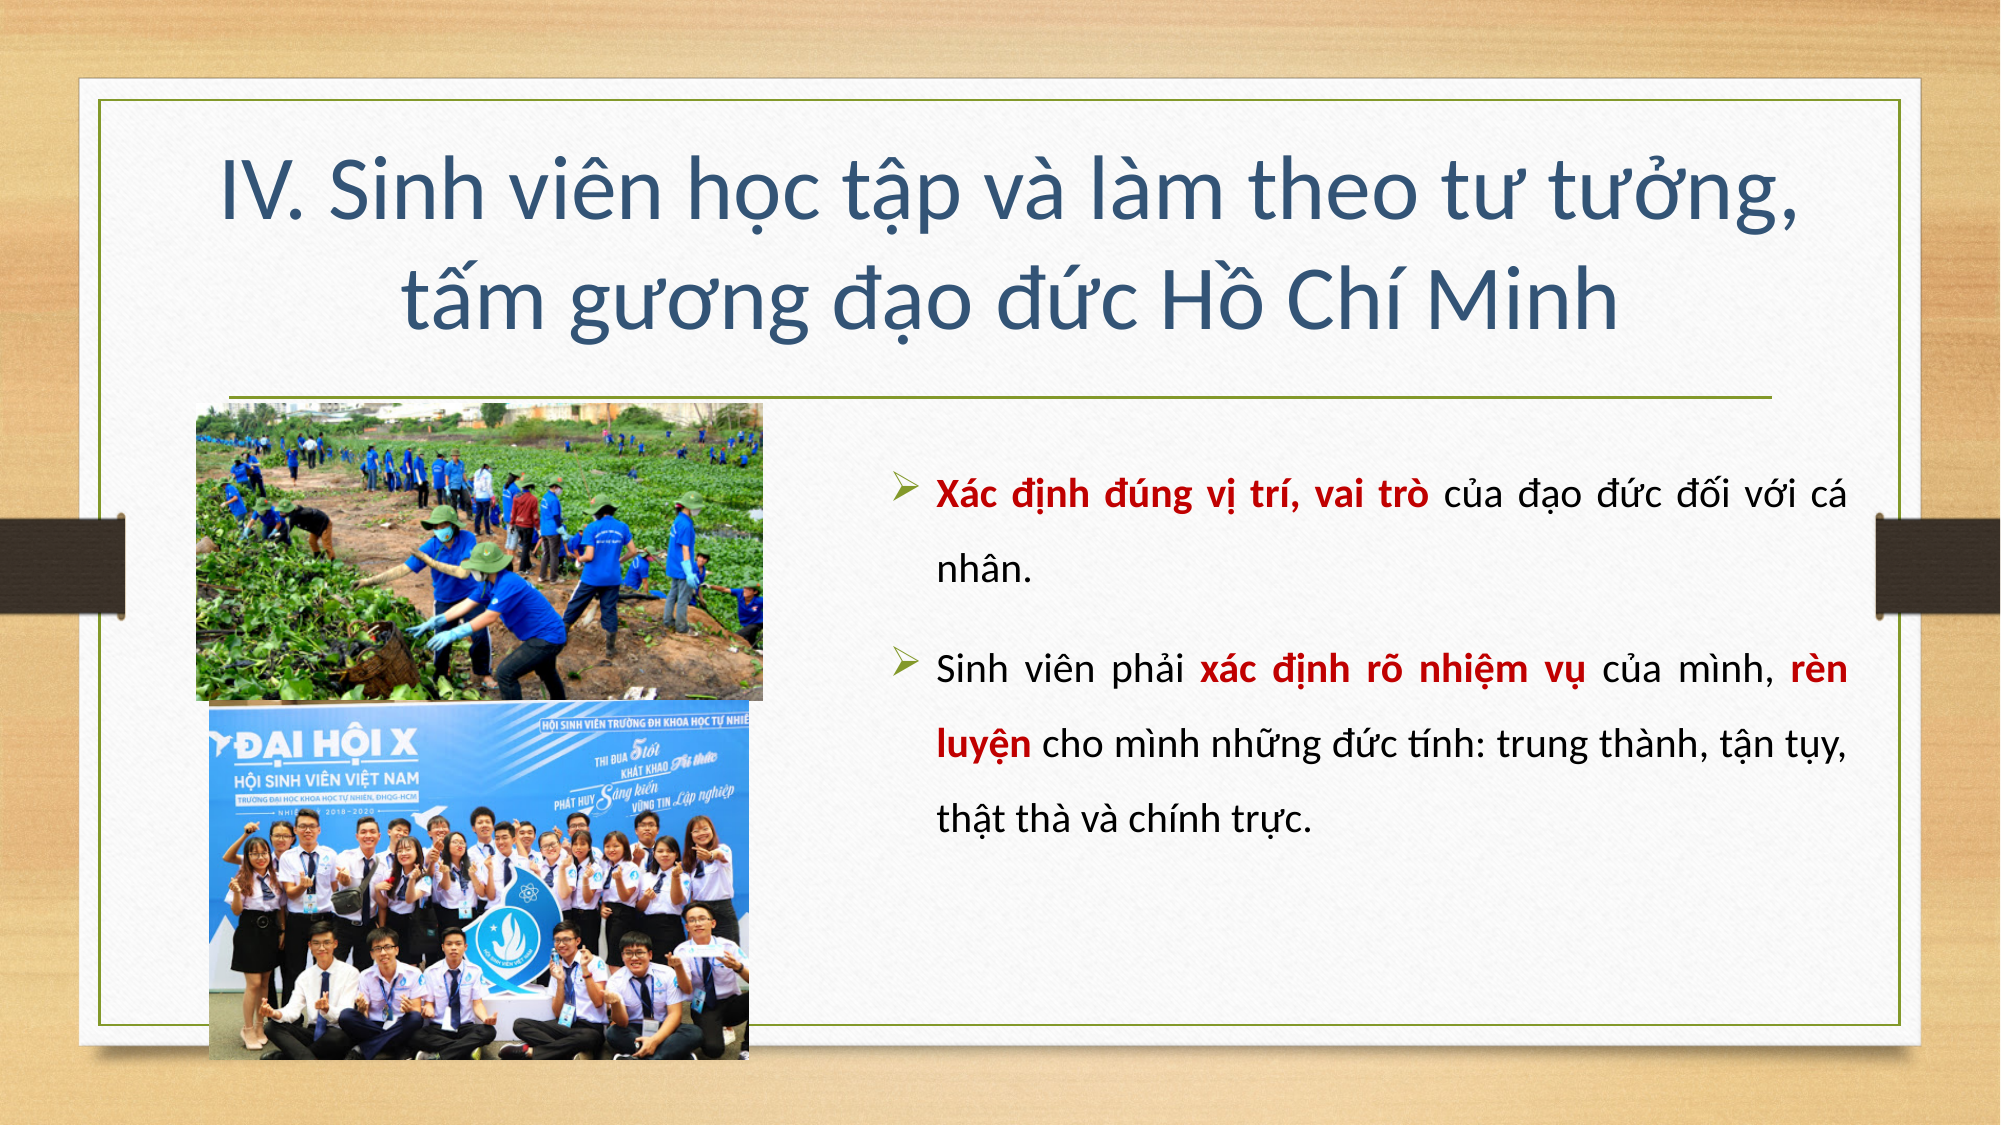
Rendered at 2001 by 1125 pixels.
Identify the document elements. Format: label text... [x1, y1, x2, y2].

text_box Xác định đúng vị trí, vai trò của đạo đức đối với cá nhân. Sinh viên phải xác định rõ nhiệm vụ của mình, rèn luyện cho mình những đức tính: trung thành, tận tụy, thật thà và chính trực. [874, 433, 1864, 952]
title IV. Sinh viên học tập và làm theo tư tưởng, tấm gương đạo đức Hồ Chí Minh [196, 194, 1827, 392]
picture [0, 0, 2001, 1125]
